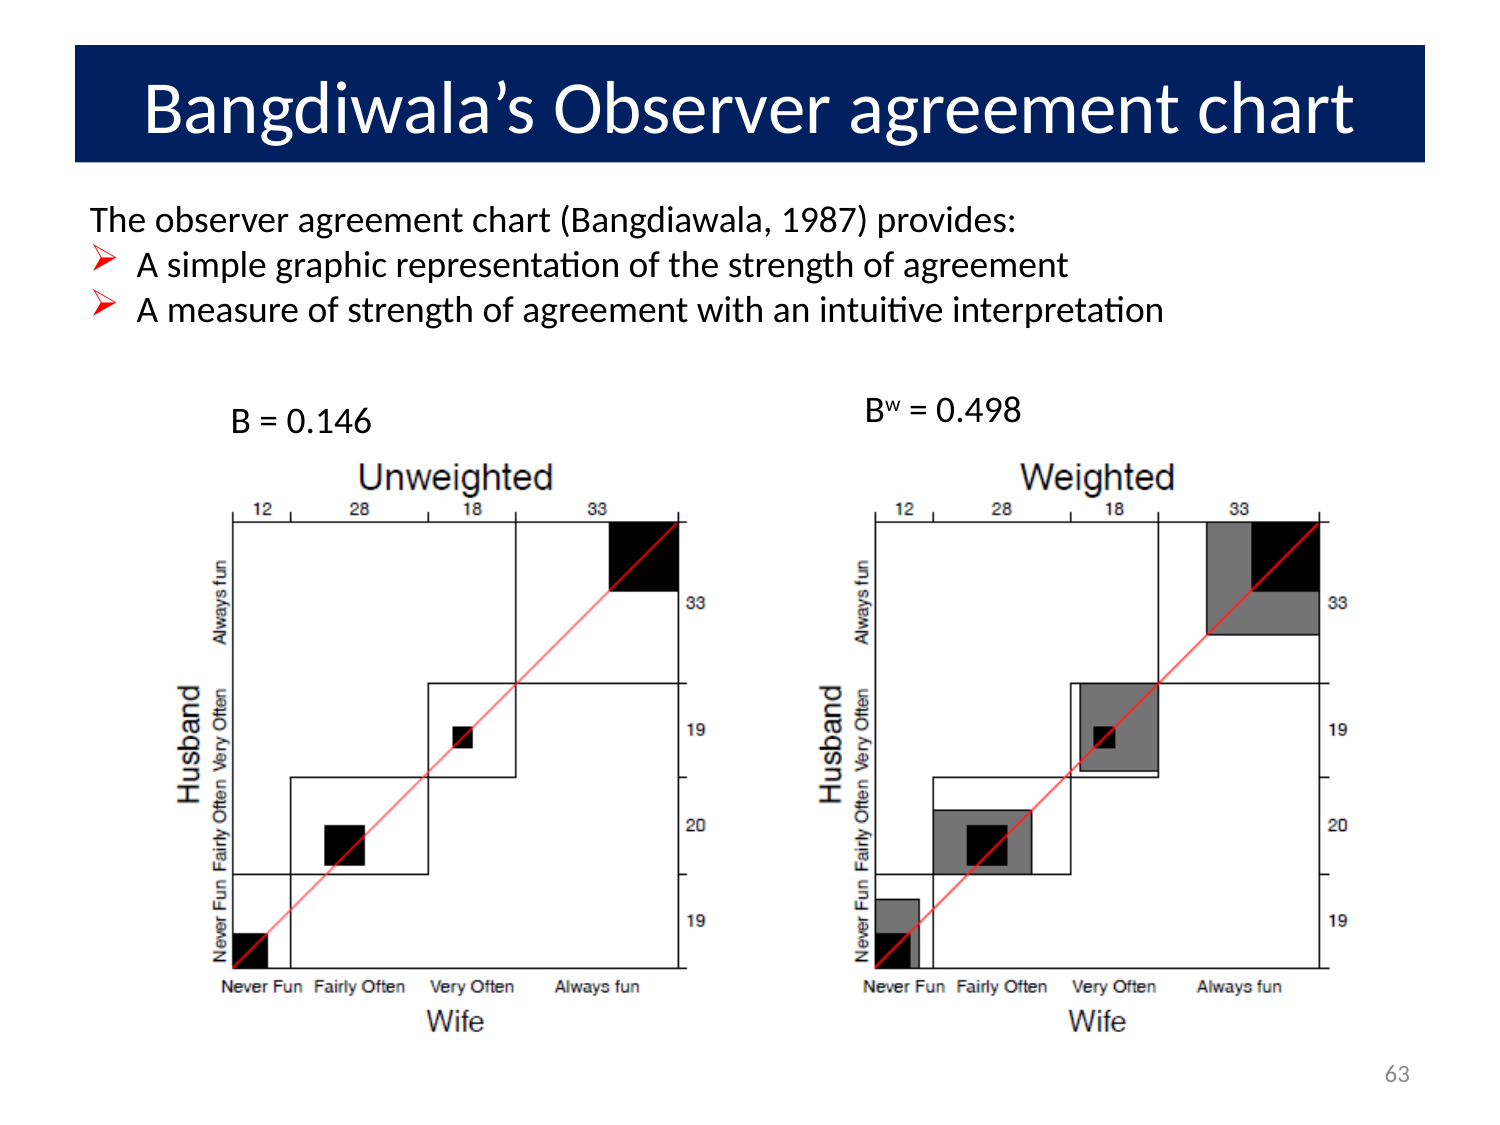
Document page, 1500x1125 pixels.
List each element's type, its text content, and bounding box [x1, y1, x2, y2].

text_box The observer agreement chart (Bangdiawala, 1987) provides: A simple graphic representation of the strength of agreement A measure of strength of agreement with an intuitive interpretation [74, 187, 1425, 338]
title Bangdiwala’s Observer agreement chart [75, 45, 1425, 163]
text_box Bw = 0.498 [849, 377, 1088, 438]
slide_number 63 [1074, 1042, 1425, 1103]
picture [162, 448, 1372, 1043]
text_box B = 0.146 [215, 389, 413, 447]
